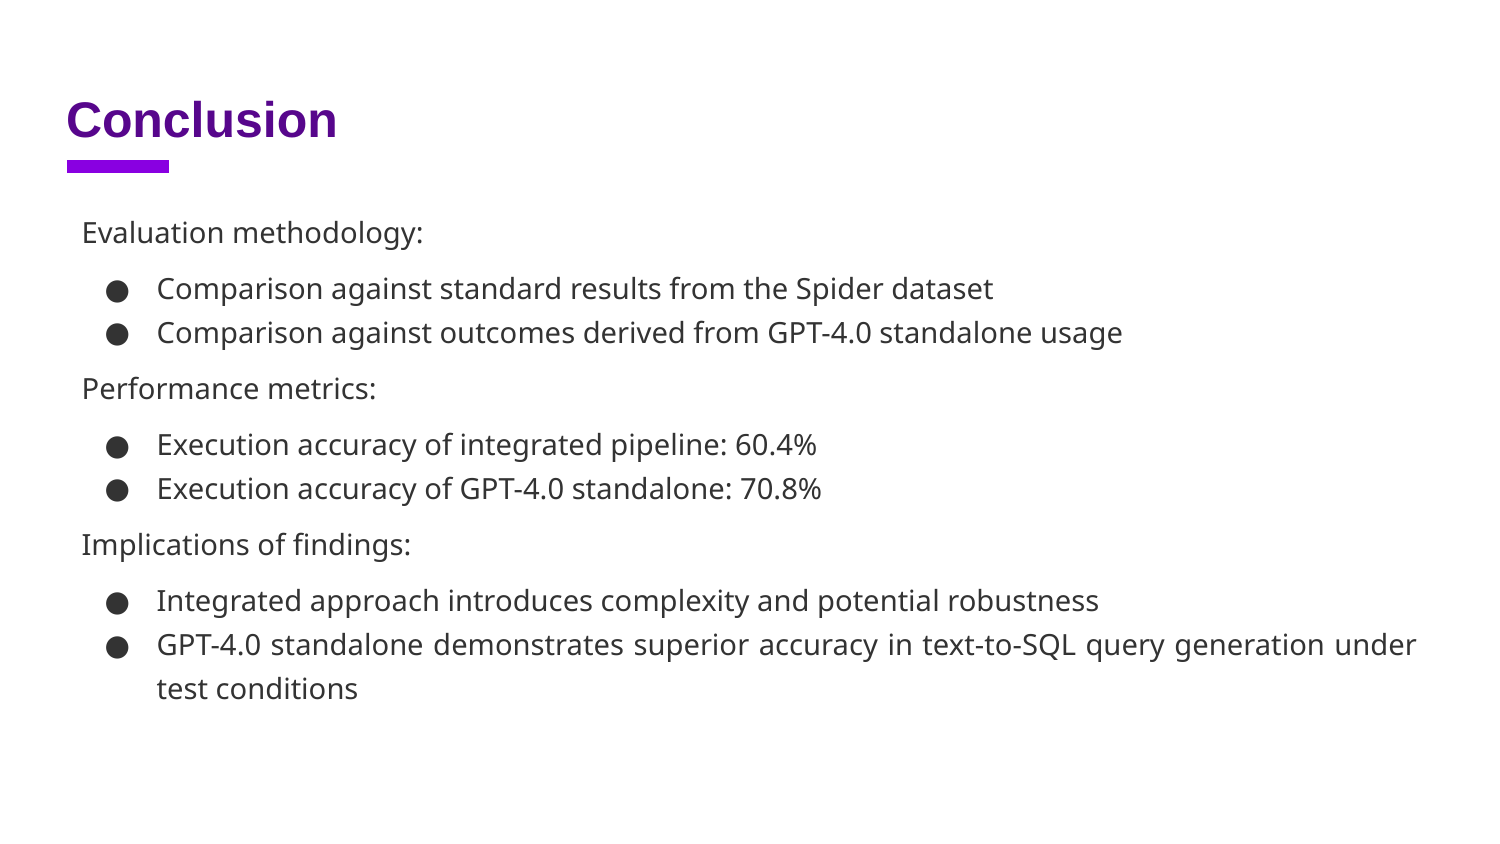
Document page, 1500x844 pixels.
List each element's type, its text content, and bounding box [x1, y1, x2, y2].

text_box Evaluation methodology: Comparison against standard results from the Spider dataset Comparison against outcomes derived from GPT-4.0 standalone usage Performance metrics: Execution accuracy of integrated pipeline: 60.4% Execution accuracy of GPT-4.0 standalone: 70.8% Implications of findings: Integrated approach introduces complexity and potential robustness GPT-4.0 standalone demonstrates superior accuracy in text-to-SQL query generation under test conditions [66, 190, 1434, 815]
title Conclusion [51, 72, 1449, 167]
